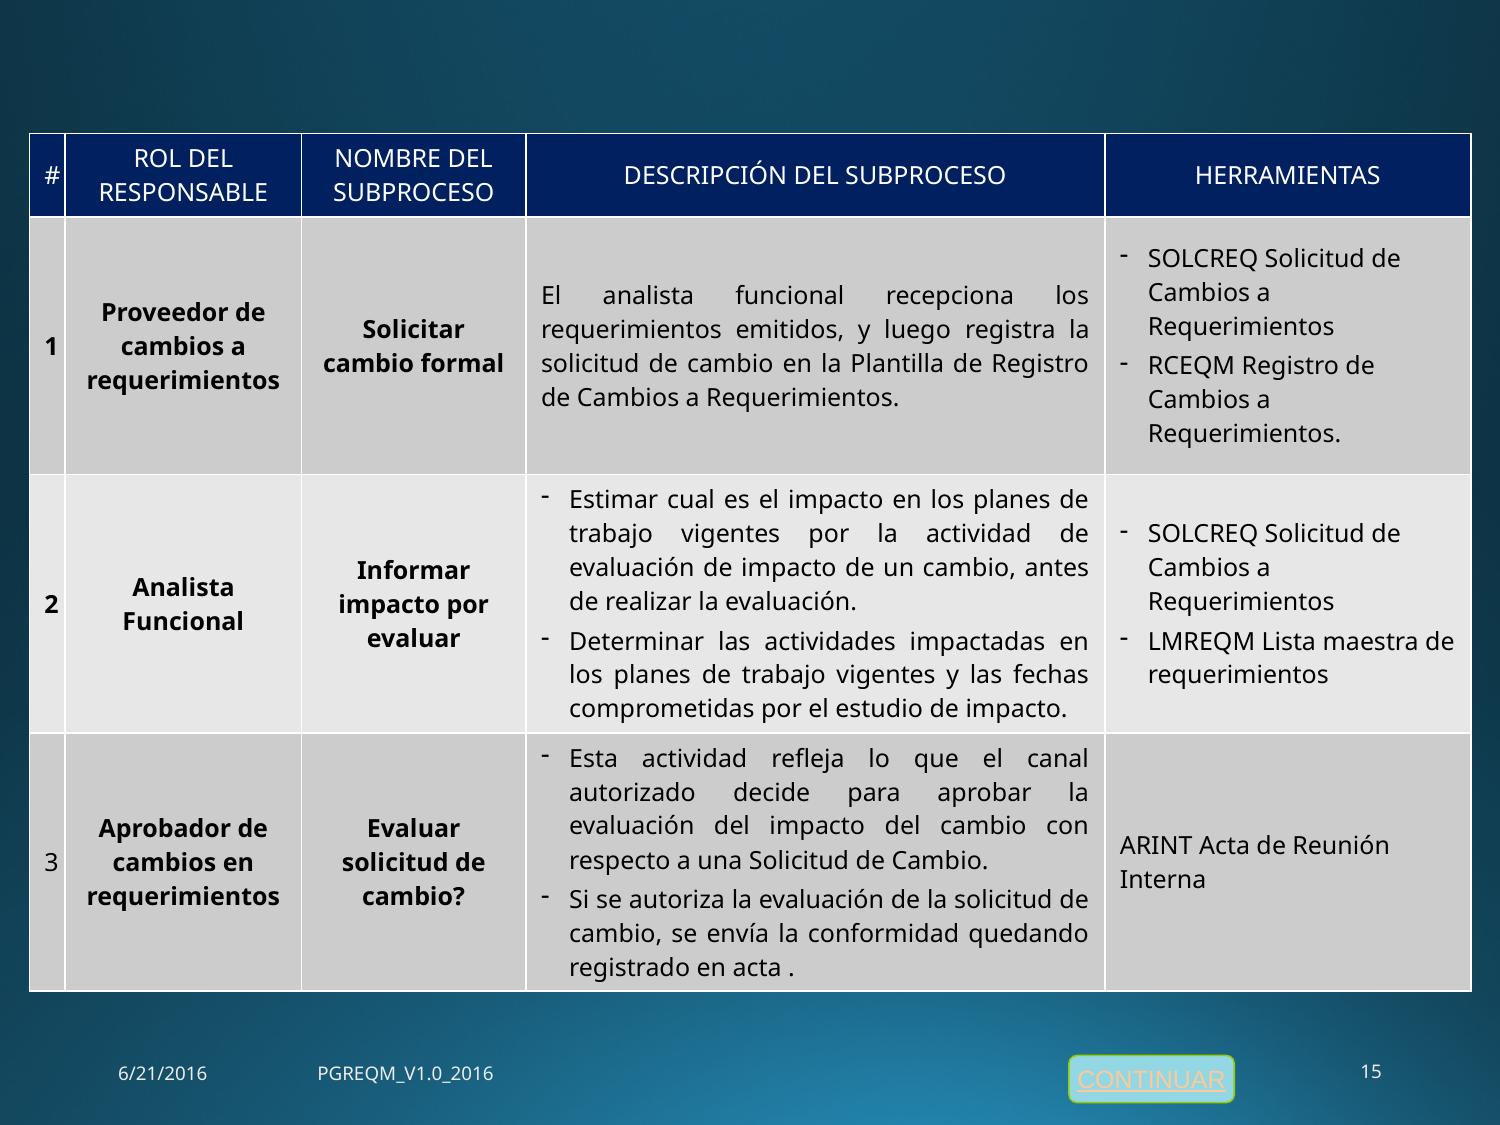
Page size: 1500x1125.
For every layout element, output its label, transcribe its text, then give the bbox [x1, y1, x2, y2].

text_box CONTINUAR [1068, 1055, 1235, 1103]
table_cell El analista funcional recepciona los requerimientos emitidos, y luego registra la solicitud de cambio en la Plantilla de Registro de Cambios a Requerimientos. [527, 218, 1104, 474]
table_cell SOLCREQ Solicitud de Cambios a Requerimientos RCEQM Registro de Cambios a Requerimientos. [1106, 218, 1470, 474]
table_cell 2 [30, 475, 64, 732]
table_cell SOLCREQ Solicitud de Cambios a Requerimientos LMREQM Lista maestra de requerimientos [1106, 475, 1470, 732]
table_cell Esta actividad refleja lo que el canal autorizado decide para aprobar la evaluación del impacto del cambio con respecto a una Solicitud de Cambio. Si se autoriza la evaluación de la solicitud de cambio, se envía la conformidad quedando registrado en acta . [527, 734, 1104, 990]
footer PGREQM_V1.0_2016 [108, 1042, 703, 1103]
table_cell Solicitar cambio formal [302, 218, 525, 474]
table_header # [30, 134, 64, 216]
table_cell ARINT Acta de Reunión Interna [1106, 734, 1470, 990]
table_cell Estimar cual es el impacto en los planes de trabajo vigentes por la actividad de evaluación de impacto de un cambio, antes de realizar la evaluación. Determinar las actividades impactadas en los planes de trabajo vigentes y las fechas comprometidas por el estudio de impacto. [527, 475, 1104, 732]
table_cell 3 [30, 734, 64, 990]
table_cell Informar impacto por evaluar [302, 475, 525, 732]
table_cell Evaluar solicitud de cambio? [302, 734, 525, 990]
table_header NOMBRE DEL SUBPROCESO [302, 134, 525, 216]
table_cell 1 [30, 218, 64, 474]
table_header ROL DEL RESPONSABLE [66, 134, 301, 216]
picture [0, 0, 1500, 1125]
table_header HERRAMIENTAS [1106, 134, 1470, 216]
table_header DESCRIPCIÓN DEL SUBPROCESO [527, 134, 1104, 216]
slide_number 15 [1059, 1042, 1397, 1103]
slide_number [103, 1042, 108, 1103]
table_cell Aprobador de cambios en requerimientos [66, 734, 301, 990]
table_cell Analista Funcional [66, 475, 301, 732]
table_cell Proveedor de cambios a requerimientos [66, 218, 301, 474]
